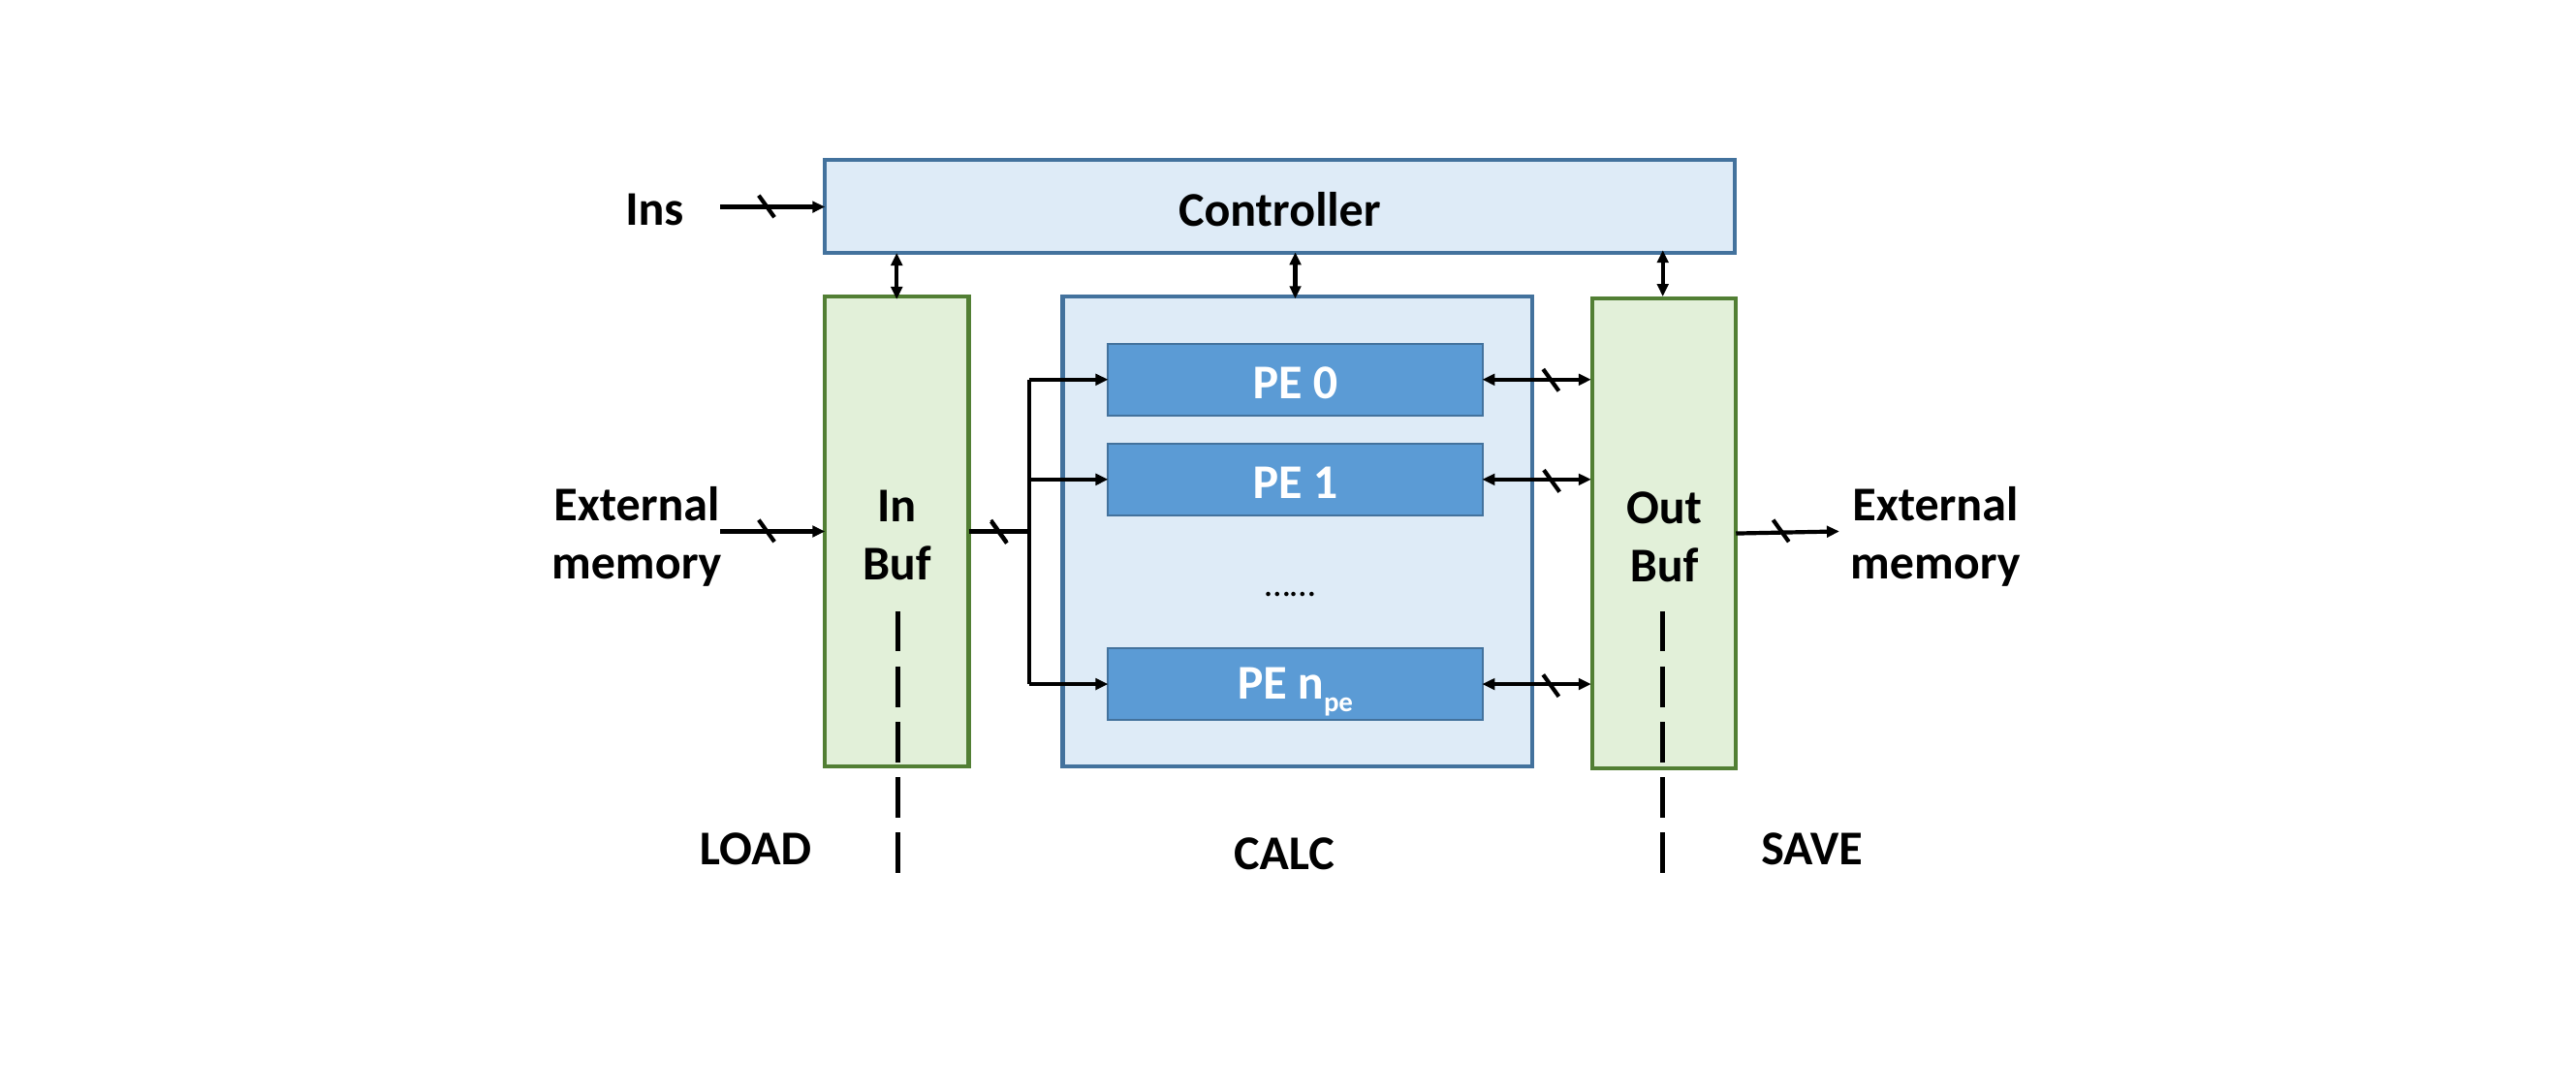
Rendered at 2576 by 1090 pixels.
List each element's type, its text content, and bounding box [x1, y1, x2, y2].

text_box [1735, 519, 1839, 543]
text_box LOAD [645, 809, 865, 883]
text_box Controller [824, 159, 1736, 254]
text_box External memory [537, 464, 737, 596]
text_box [990, 519, 1007, 543]
text_box CALC [1142, 814, 1427, 887]
text_box SAVE [1702, 809, 1922, 883]
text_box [720, 195, 825, 218]
text_box Out Buf [1591, 297, 1737, 769]
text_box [720, 519, 825, 543]
text_box In Buf [824, 296, 970, 767]
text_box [1482, 368, 1591, 697]
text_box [968, 379, 1109, 685]
text_box External memory [1836, 464, 2035, 596]
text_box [1062, 296, 1532, 767]
text_box Ins [611, 170, 699, 242]
